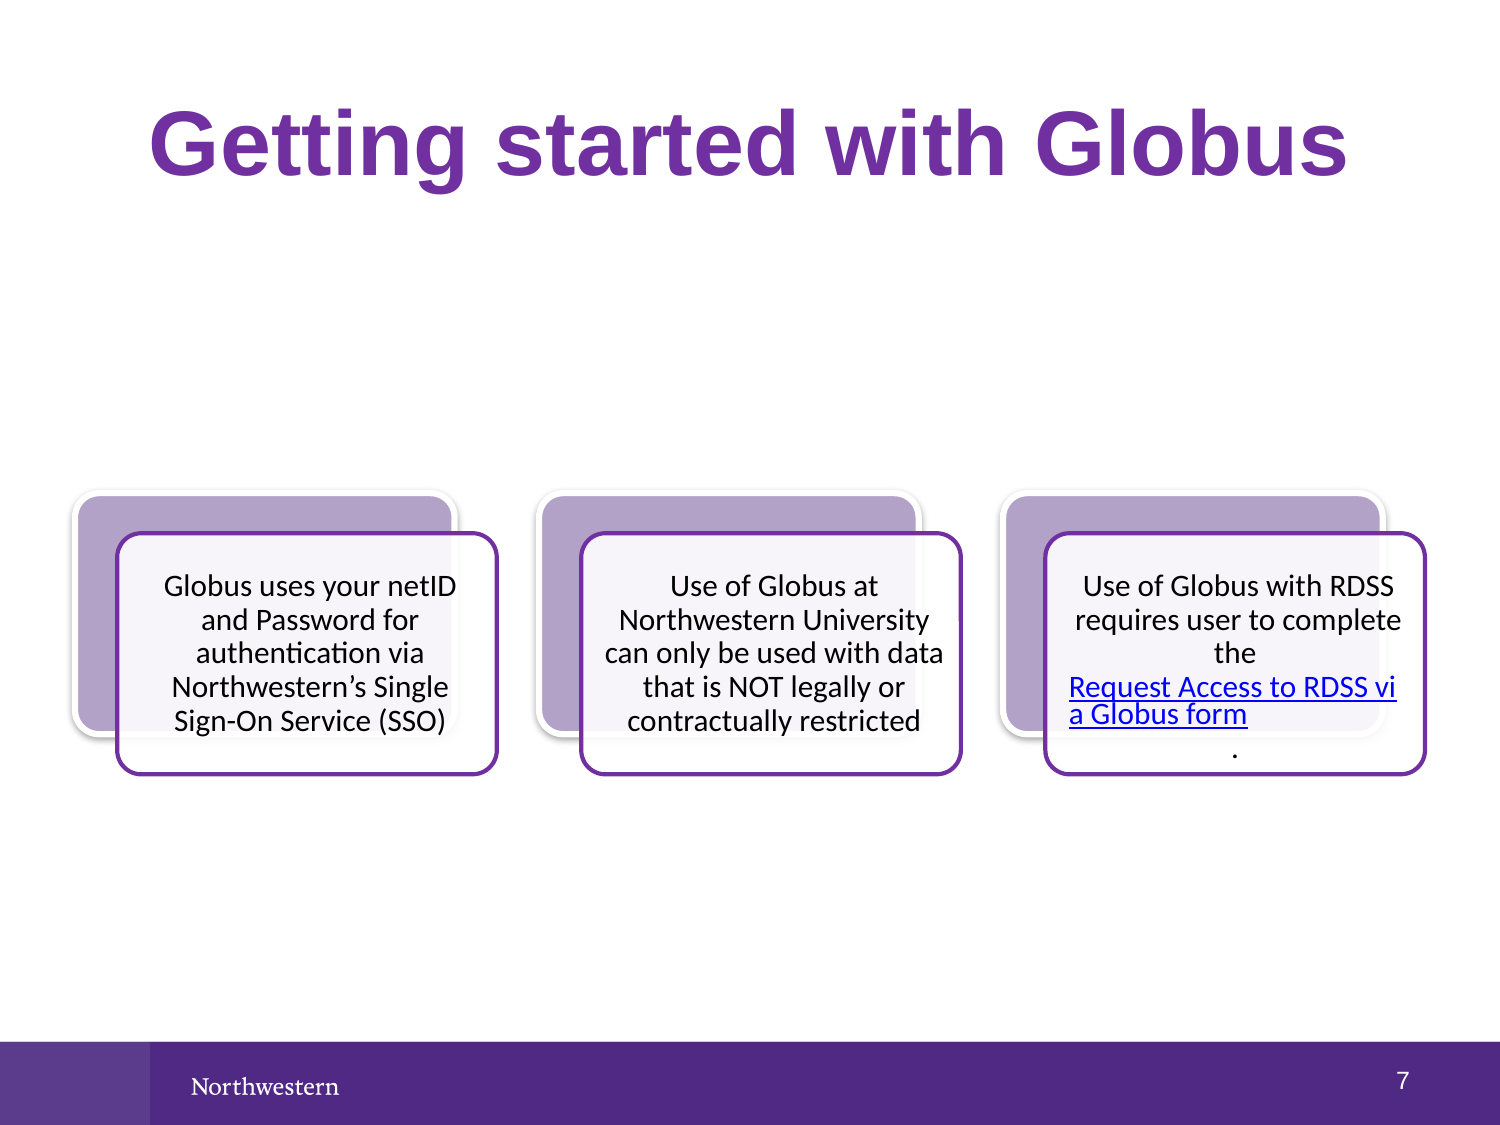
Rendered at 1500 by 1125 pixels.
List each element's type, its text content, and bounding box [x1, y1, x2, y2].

slide_number 6 [1074, 1042, 1425, 1103]
title Getting started with Globus [75, 45, 1425, 233]
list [74, 262, 1426, 1006]
picture [0, 0, 1500, 1125]
